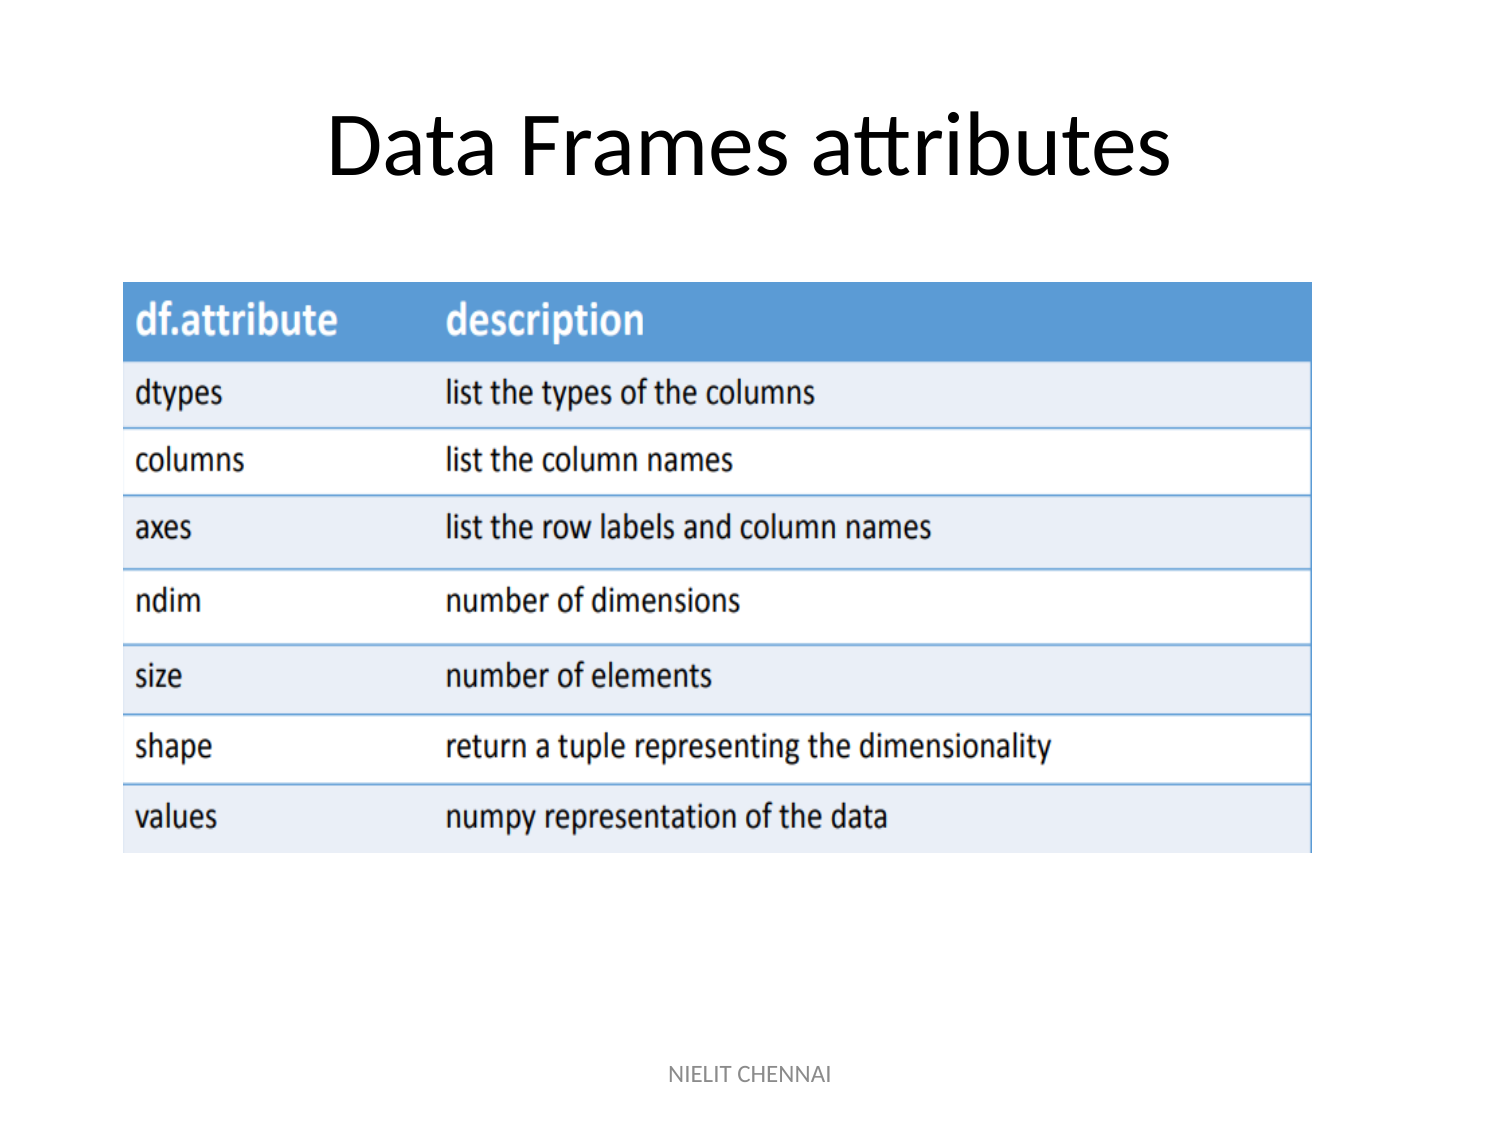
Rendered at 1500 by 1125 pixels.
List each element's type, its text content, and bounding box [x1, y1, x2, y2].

title Data Frames attributes [75, 45, 1425, 233]
picture [123, 282, 1312, 854]
footer NIELIT CHENNAI [512, 1042, 988, 1103]
